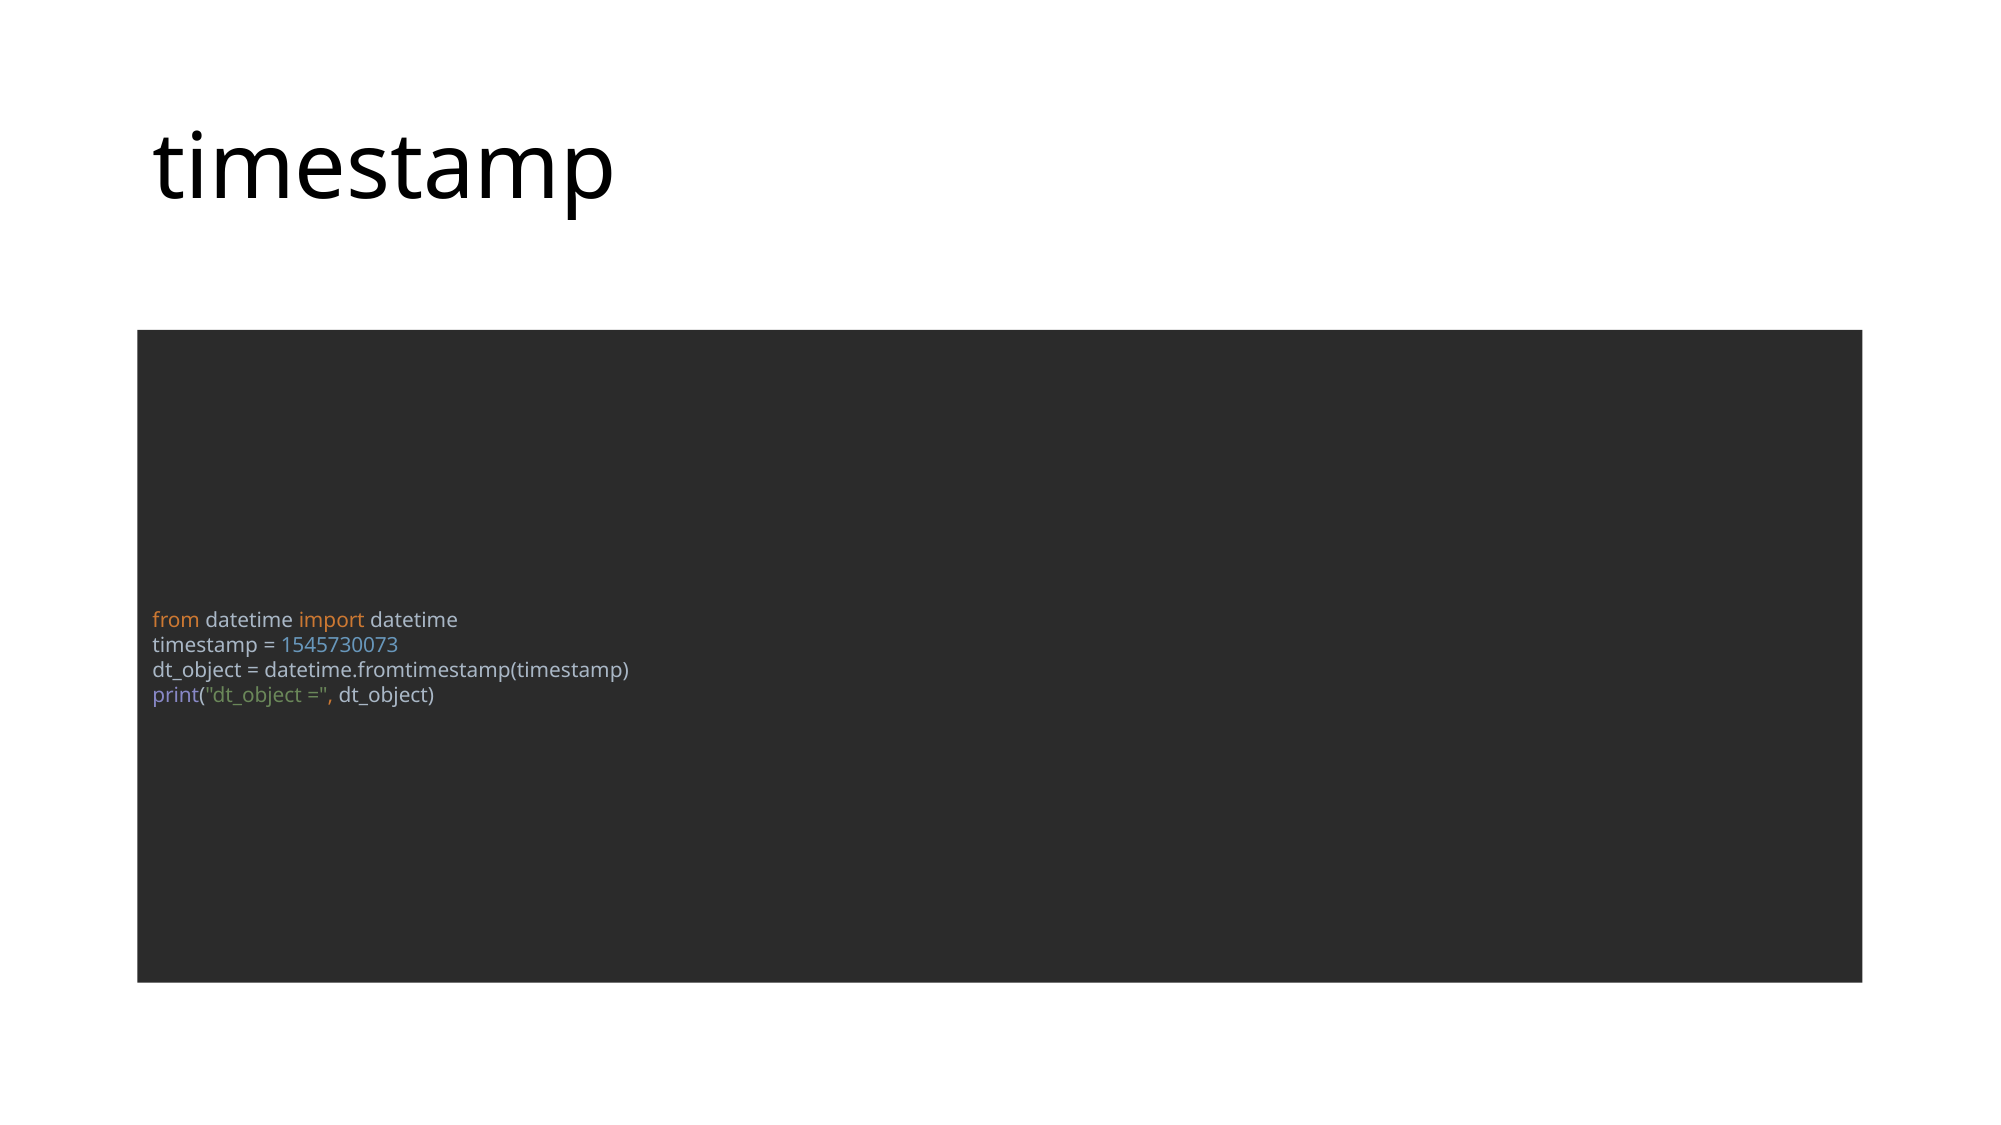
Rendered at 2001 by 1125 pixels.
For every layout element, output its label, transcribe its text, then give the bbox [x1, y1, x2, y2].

title timestamp [137, 59, 1863, 278]
list from datetime import datetime timestamp = 1545730073 dt_object = datetime.fromtimestamp(timestamp) print("dt_object =", dt_object) [137, 329, 1863, 983]
